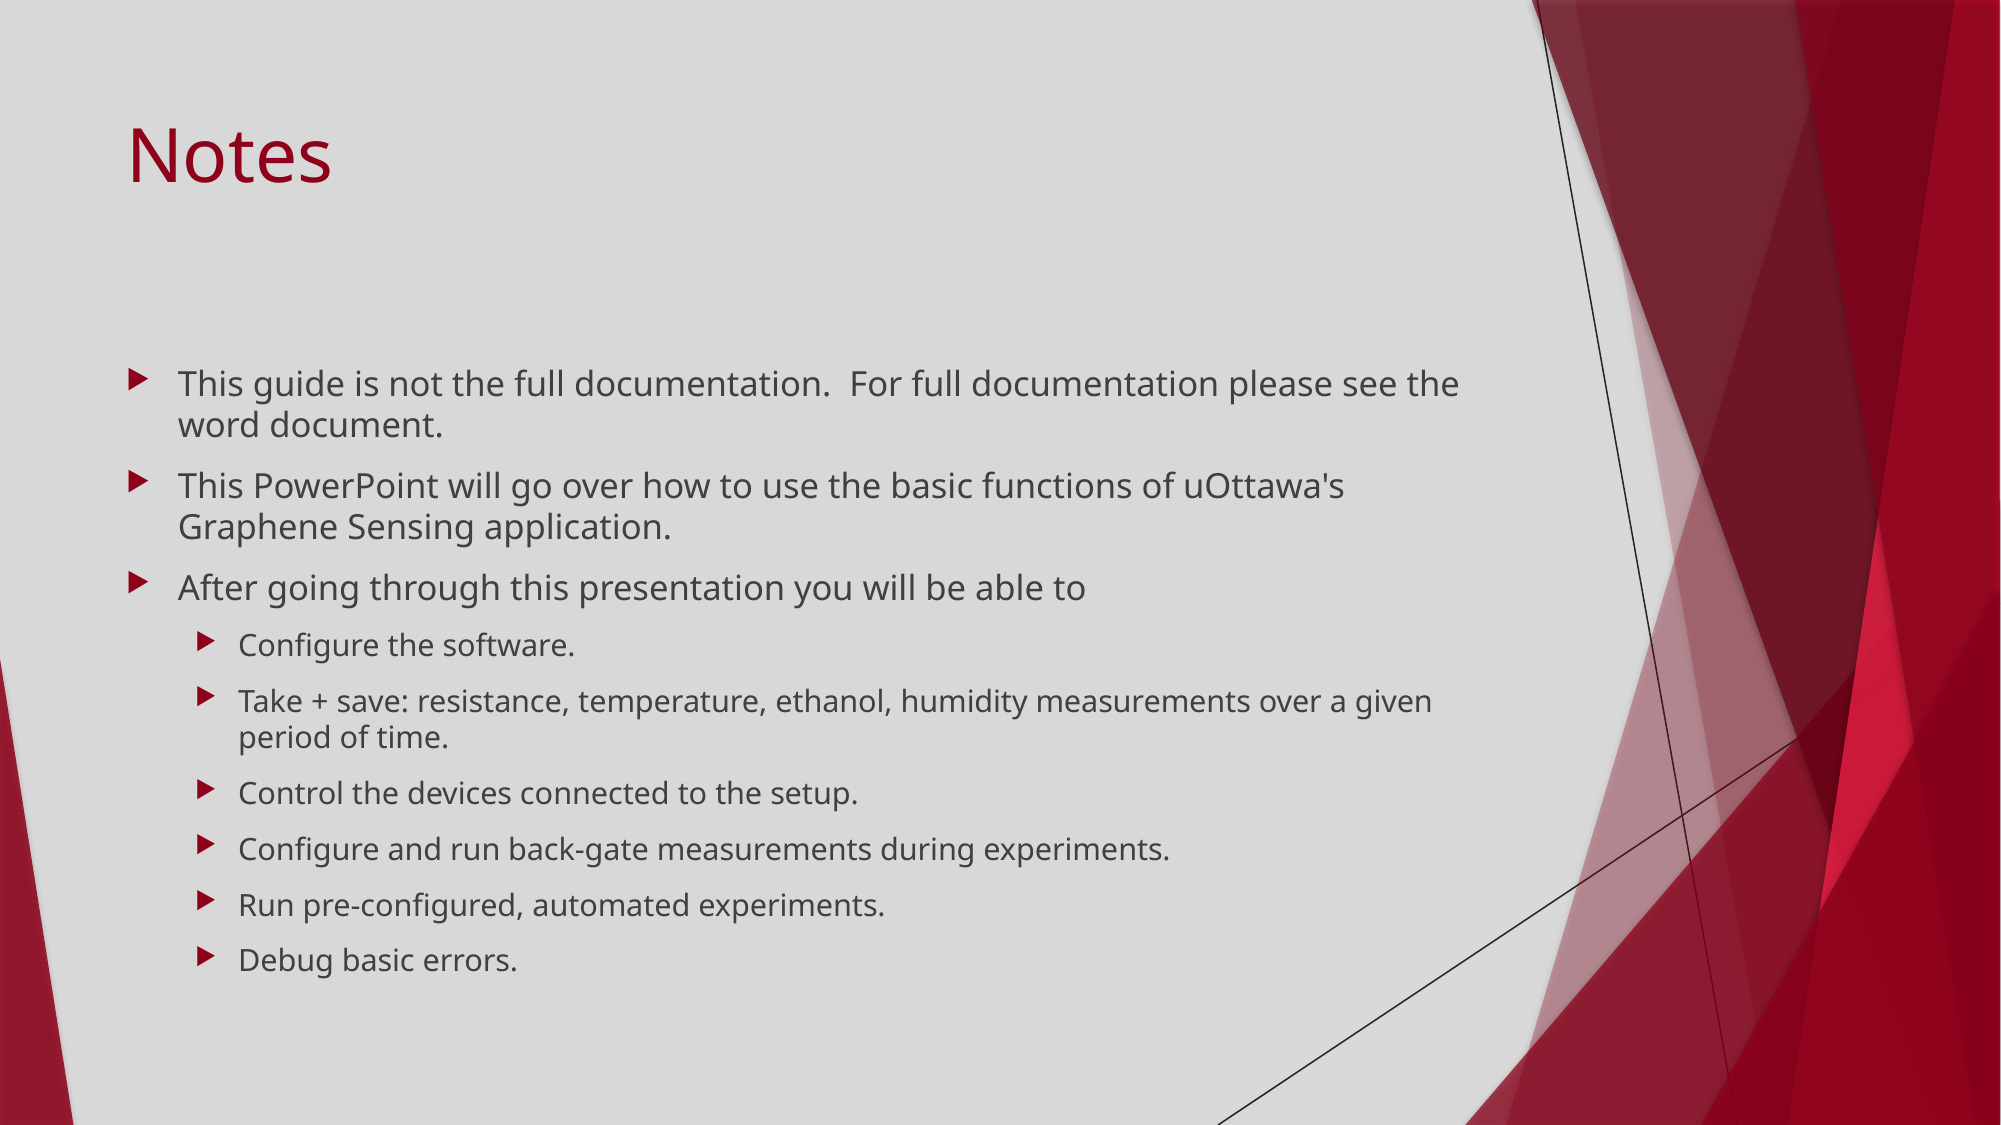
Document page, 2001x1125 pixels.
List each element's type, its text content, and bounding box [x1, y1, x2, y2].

title Notes [111, 99, 1522, 317]
list This guide is not the full documentation. For full documentation please see the word document. This PowerPoint will go over how to use the basic functions of uOttawa's Graphene Sensing application. After going through this presentation you will be able to Configure the software. Take + save: resistance, temperature, ethanol, humidity measurements over a given period of time. Control the devices connected to the setup. Configure and run back-gate measurements during experiments. Run pre-configured, automated experiments. Debug basic errors. [111, 354, 1522, 992]
